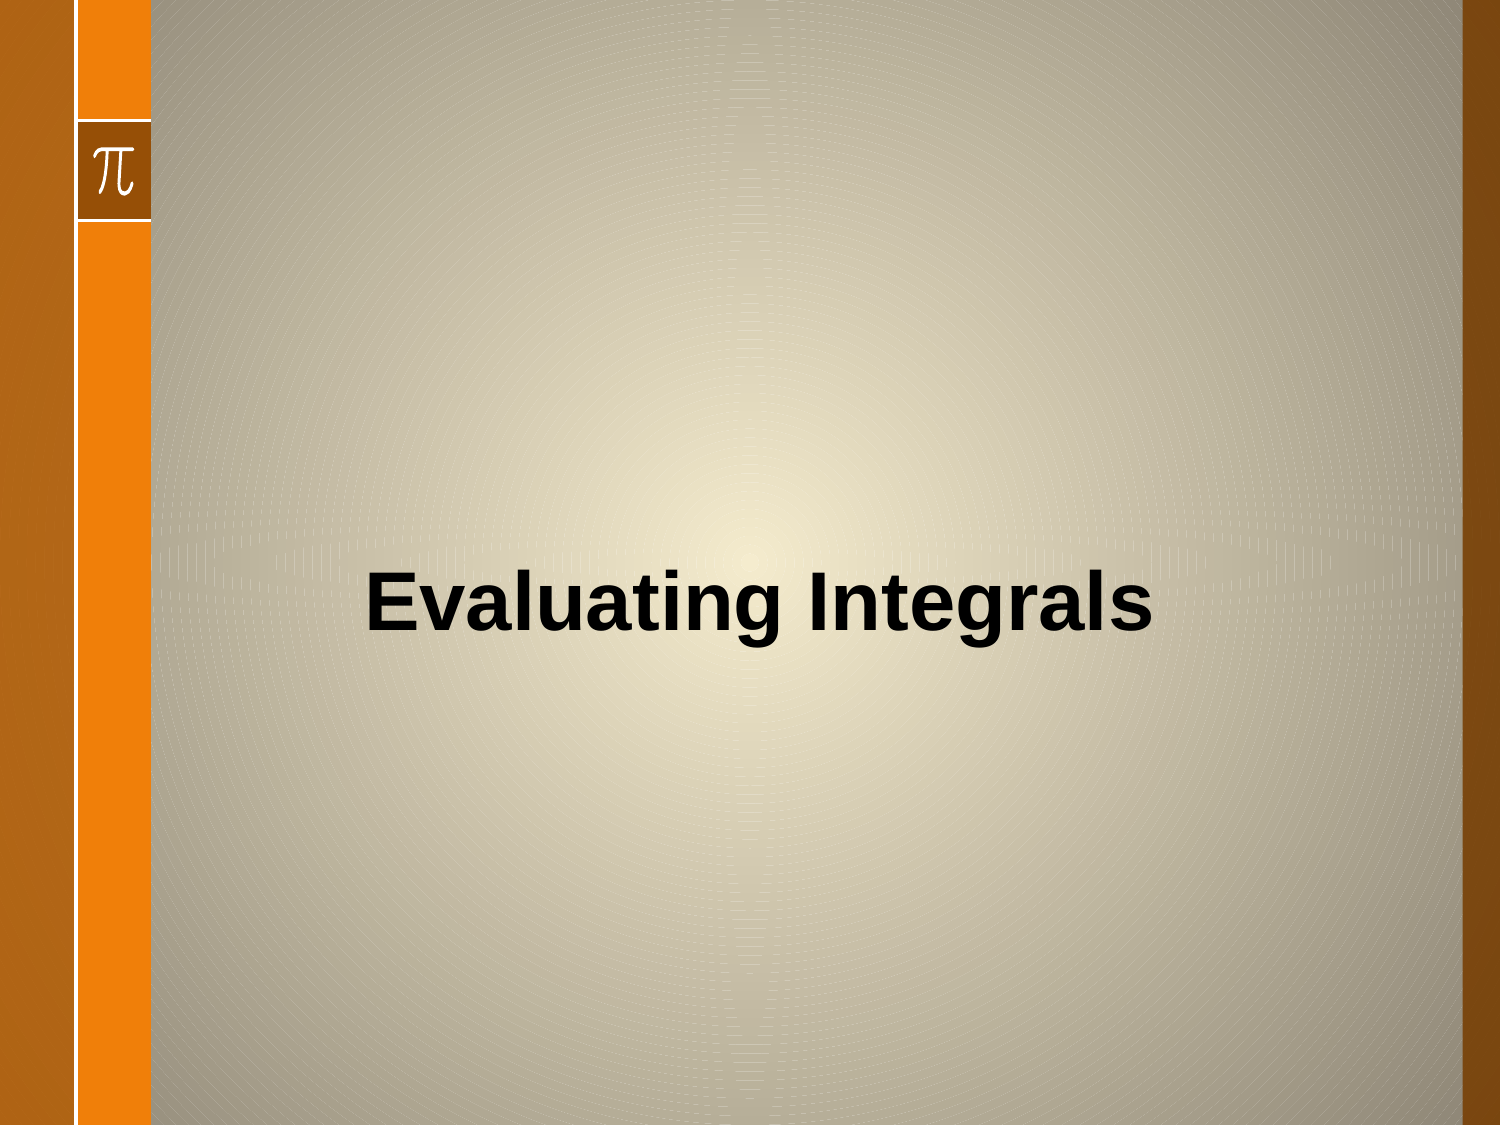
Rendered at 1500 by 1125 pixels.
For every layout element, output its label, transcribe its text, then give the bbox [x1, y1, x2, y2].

text_box Evaluating Integrals [122, 539, 1398, 690]
